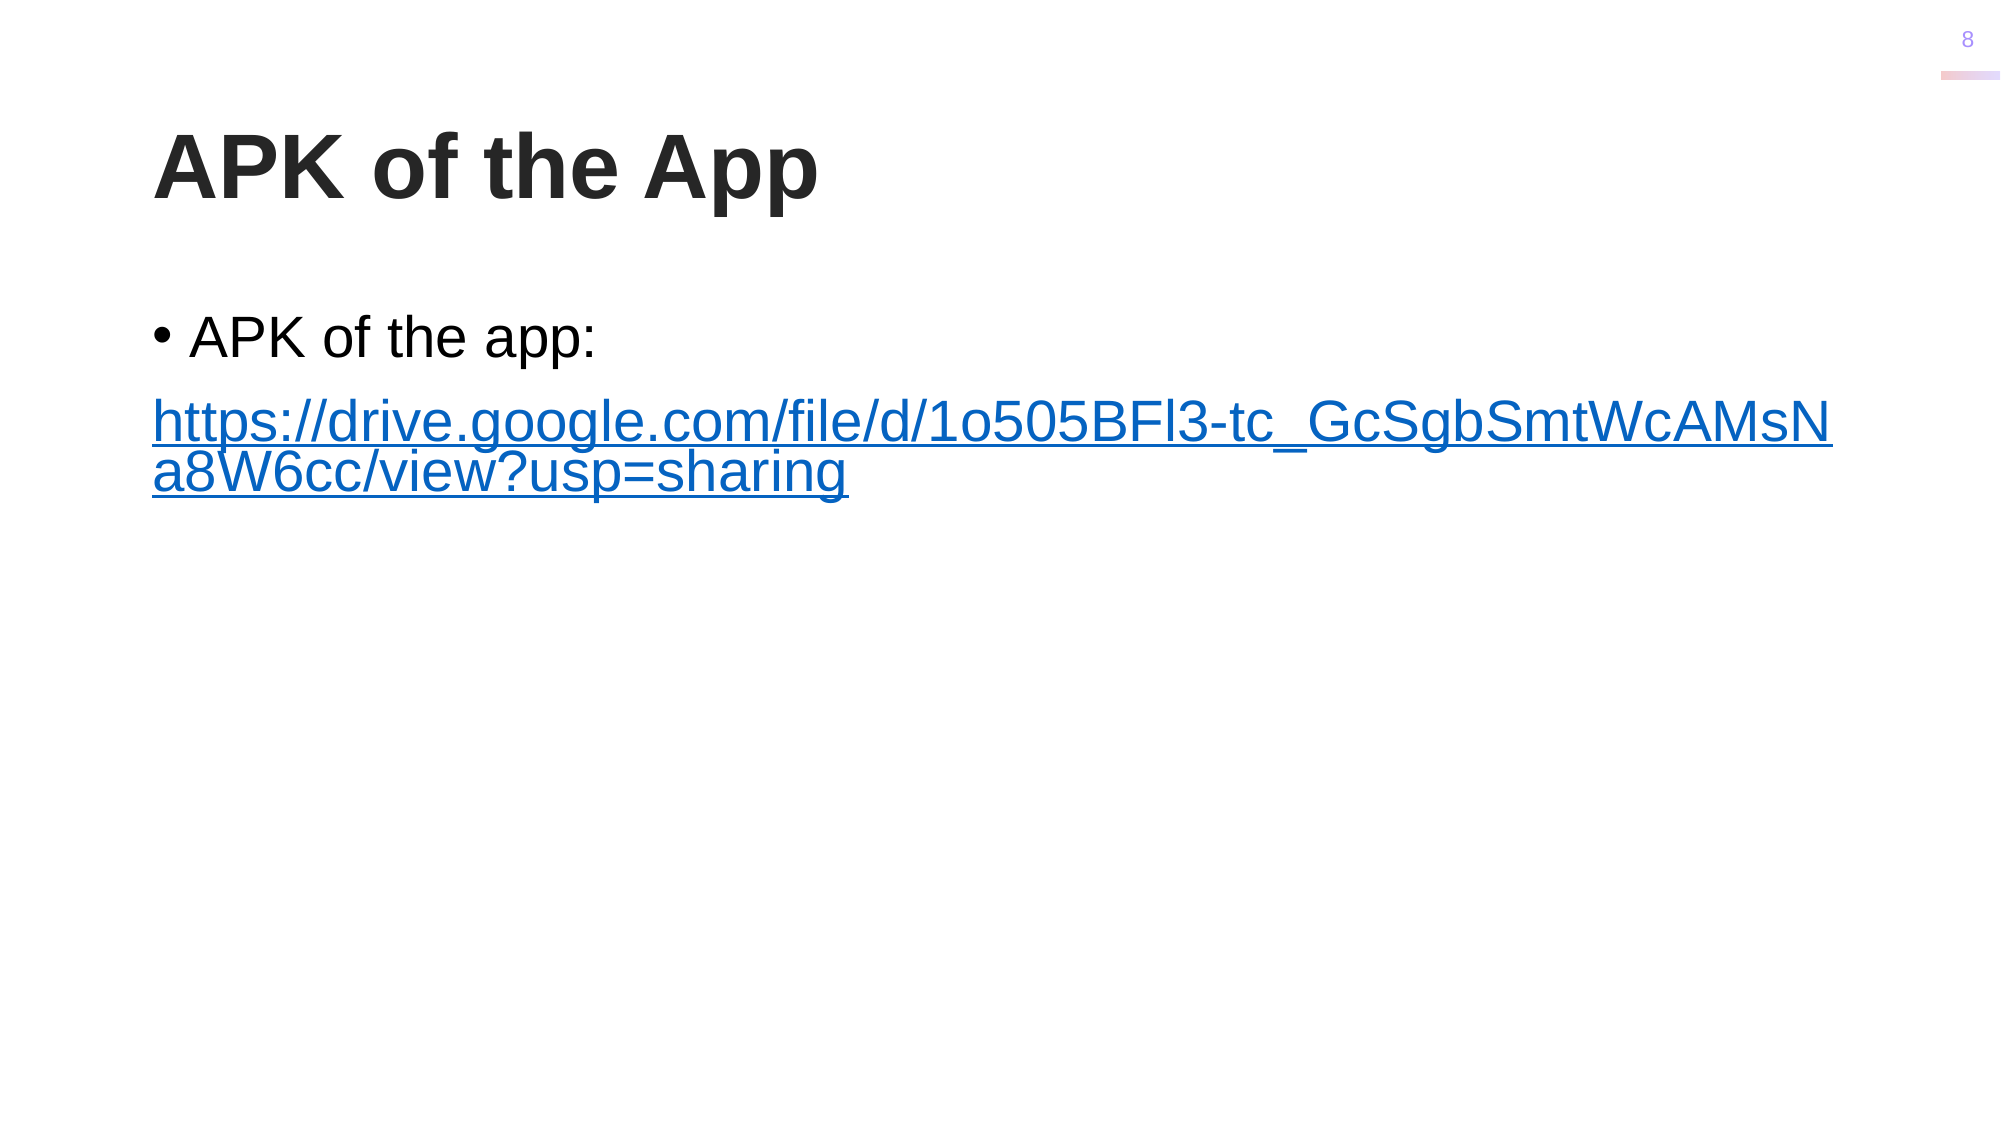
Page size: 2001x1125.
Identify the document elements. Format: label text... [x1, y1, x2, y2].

list APK of the app: https://drive.google.com/file/d/1o505BFl3-tc_GcSgbSmtWcAMsNa8W6cc/view?usp=sharing [137, 299, 1863, 1014]
title APK of the App [137, 59, 1863, 278]
